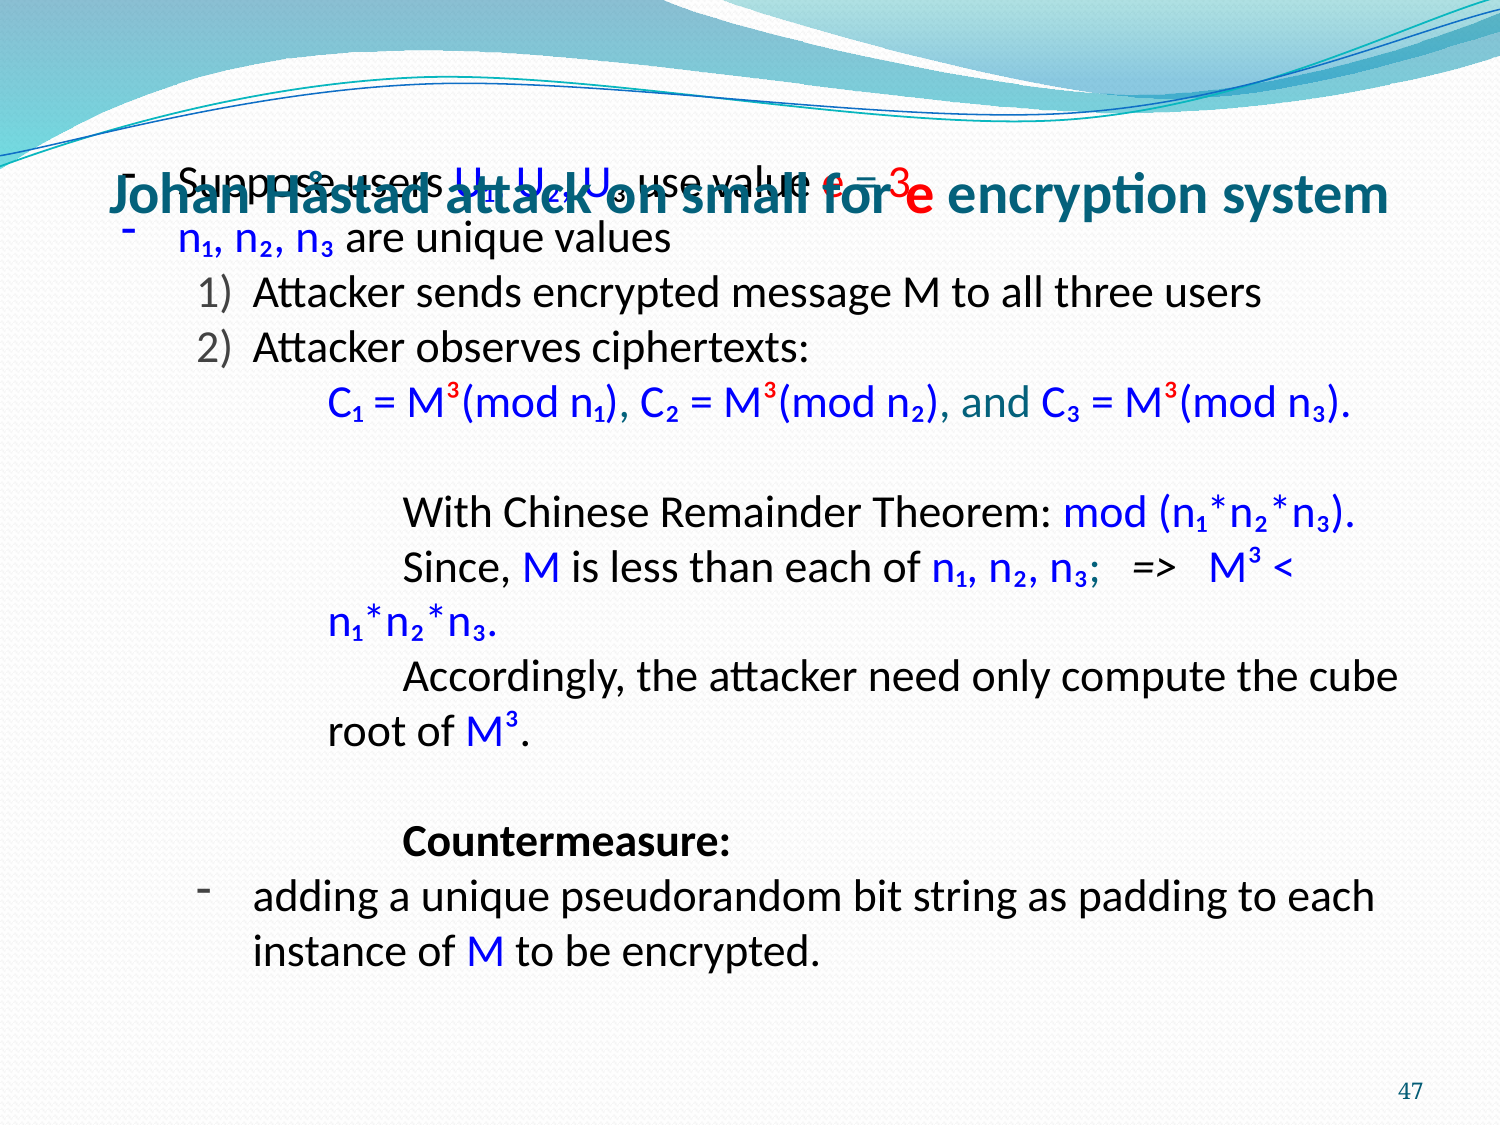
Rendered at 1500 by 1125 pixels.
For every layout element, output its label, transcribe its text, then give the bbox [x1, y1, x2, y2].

text_box Johan Håstad attack on small for e encryption system [71, 140, 1429, 241]
text_box 47 [1383, 1068, 1451, 1112]
title Suppose users U₁, U₂, U₃ use value e = 3 n₁, n₂, n₃ are unique values Attacker sends encrypted message M to all three users Attacker observes ciphertexts: C₁ = M³(mod n₁), C₂ = M³(mod n₂), and C₃ = M³(mod n₃). With Chinese Remainder Theorem: mod (n₁*n₂*n₃). Since, M is less than each of n₁, n₂, n₃; => M³ < n₁*n₂*n₃. Accordingly, the attacker need only compute the cube root of M³. Countermeasure: adding a unique pseudorandom bit string as padding to each instance of M to be encrypted. [87, 291, 1486, 992]
